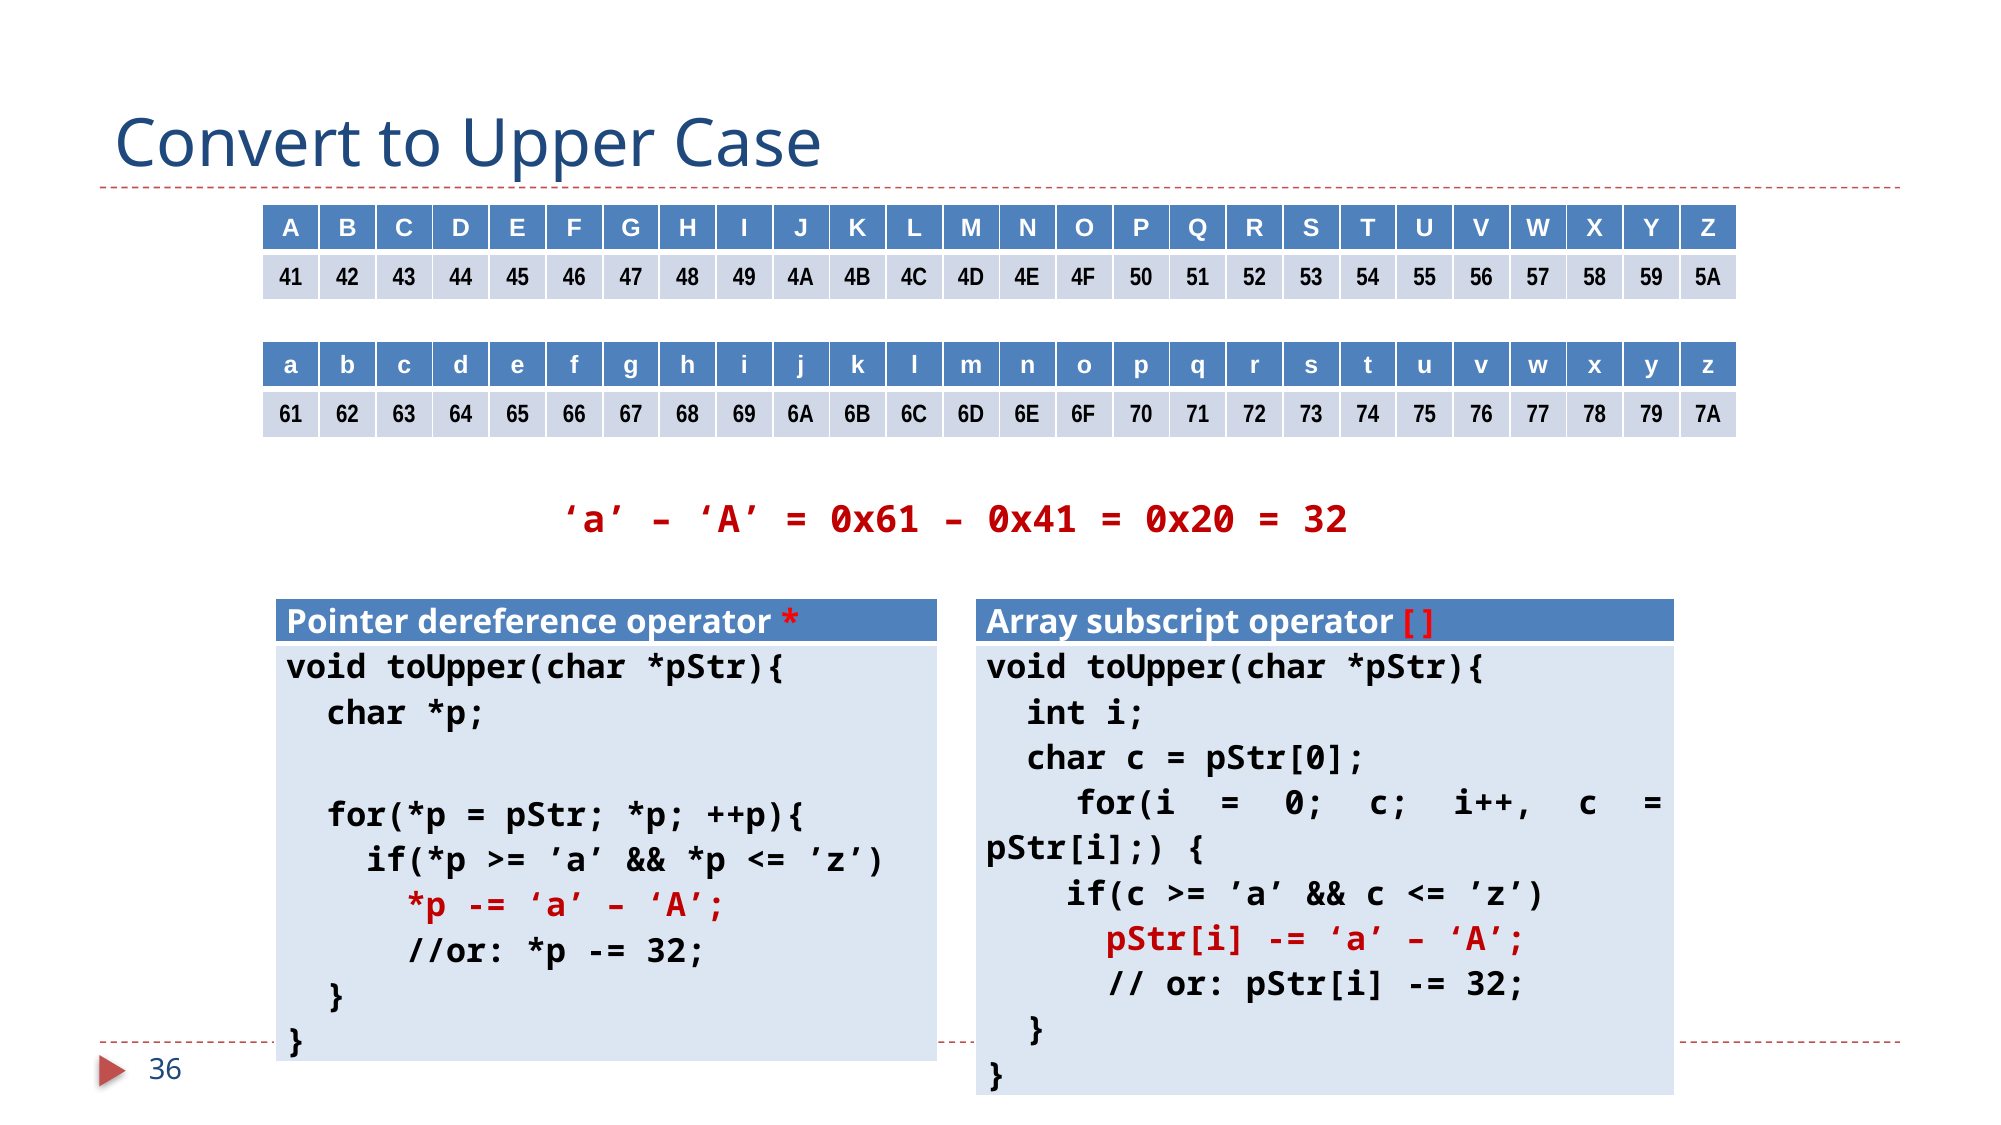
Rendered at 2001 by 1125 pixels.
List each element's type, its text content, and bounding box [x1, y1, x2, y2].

table_header K [830, 205, 885, 249]
table_header O [1057, 205, 1112, 249]
table_header M [944, 205, 999, 249]
text_box ‘a’ – ‘A’ = 0x61 – 0x41 = 0x20 = 32 [545, 487, 1363, 548]
table_header P [1114, 205, 1169, 249]
table_header X [1567, 205, 1622, 249]
table_cell 74 [1341, 392, 1395, 437]
table_cell 54 [1341, 255, 1395, 299]
table_cell 44 [433, 255, 488, 299]
table_header F [547, 205, 602, 249]
table_header S [1284, 205, 1339, 249]
table_header g [604, 342, 658, 386]
table_header s [1284, 342, 1339, 386]
table_header w [1511, 342, 1566, 386]
table_header p [1114, 342, 1169, 386]
table_header R [1227, 205, 1282, 249]
table_cell 58 [1567, 255, 1622, 299]
table_cell 68 [660, 392, 715, 437]
table_cell 55 [1397, 255, 1452, 299]
table_header Y [1624, 205, 1679, 249]
table_header B [320, 205, 375, 249]
table_cell 72 [1227, 392, 1282, 437]
table_cell 49 [717, 255, 772, 299]
table_header t [1341, 342, 1395, 386]
slide_number 36 [133, 1042, 568, 1103]
table_cell 65 [490, 392, 545, 437]
table_cell void toUpper(char *pStr){ char *p; for(*p = pStr; *p; ++p){ if(*p >= ’a’ && *p <= ’z’) *p -= ‘a’ – ‘A’; //or: *p -= 32; } } [276, 646, 937, 1061]
table_cell 61 [263, 392, 318, 437]
table_cell 59 [1624, 255, 1679, 299]
table_cell 4B [830, 255, 885, 299]
table_header a [263, 342, 318, 386]
table_header y [1624, 342, 1679, 386]
table_cell 41 [263, 255, 318, 299]
table_cell 4F [1057, 255, 1112, 299]
table_header v [1454, 342, 1509, 386]
table_cell 69 [717, 392, 772, 437]
table_header J [774, 205, 829, 249]
table_cell 52 [1227, 255, 1282, 299]
table_header G [604, 205, 658, 249]
table_header Q [1170, 205, 1225, 249]
table_header j [774, 342, 829, 386]
table_cell 6B [830, 392, 885, 437]
table_cell 4A [774, 255, 829, 299]
table_header U [1397, 205, 1452, 249]
table_header N [1000, 205, 1055, 249]
table_cell 78 [1567, 392, 1622, 437]
table_cell 4E [1000, 255, 1055, 299]
table_header u [1397, 342, 1452, 386]
table_cell 66 [547, 392, 602, 437]
table_header o [1057, 342, 1112, 386]
table_header L [887, 205, 942, 249]
table_cell 45 [490, 255, 545, 299]
table_cell 70 [1114, 392, 1169, 437]
table_header z [1681, 342, 1736, 386]
table_cell 64 [433, 392, 488, 437]
table_header r [1227, 342, 1282, 386]
table_header E [490, 205, 545, 249]
table_cell 42 [320, 255, 375, 299]
table_cell 50 [1114, 255, 1169, 299]
table_header c [377, 342, 432, 386]
table_header Z [1681, 205, 1736, 249]
table_cell 6A [774, 392, 829, 437]
table_header m [944, 342, 999, 386]
table_cell 67 [604, 392, 658, 437]
title Convert to Upper Case [99, 24, 1900, 188]
table_header Pointer dereference operator * [276, 599, 937, 641]
table_cell 43 [377, 255, 432, 299]
table_header l [887, 342, 942, 386]
table_cell 46 [547, 255, 602, 299]
table_cell 6D [944, 392, 999, 437]
table_cell 77 [1511, 392, 1566, 437]
table_cell 4D [944, 255, 999, 299]
table_header I [717, 205, 772, 249]
table_cell 53 [1284, 255, 1339, 299]
table_header i [717, 342, 772, 386]
table_cell 47 [604, 255, 658, 299]
table_cell 6E [1000, 392, 1055, 437]
table_header T [1341, 205, 1395, 249]
table_cell 63 [377, 392, 432, 437]
table_header A [263, 205, 318, 249]
table_cell 62 [320, 392, 375, 437]
table_cell 48 [660, 255, 715, 299]
table_header d [433, 342, 488, 386]
table_cell 51 [1170, 255, 1225, 299]
table_header H [660, 205, 715, 249]
table_header Array subscript operator [ ] [976, 599, 1674, 641]
table_header k [830, 342, 885, 386]
table_cell 73 [1284, 392, 1339, 437]
table_cell 5A [1681, 255, 1736, 299]
table_cell void toUpper(char *pStr){ int i; char c = pStr[0]; for(i = 0; c; i++, c = pStr[i];) { if(c >= ’a’ && c <= ’z’) pStr[i] -= ‘a’ – ‘A’; // or: pStr[i] -= 32; } } [976, 646, 1674, 1095]
table_header h [660, 342, 715, 386]
table_cell 6F [1057, 392, 1112, 437]
table_header n [1000, 342, 1055, 386]
table_header e [490, 342, 545, 386]
table_header q [1170, 342, 1225, 386]
table_cell 71 [1170, 392, 1225, 437]
table_cell 7A [1681, 392, 1736, 437]
table_cell 75 [1397, 392, 1452, 437]
table_header f [547, 342, 602, 386]
table_cell 4C [887, 255, 942, 299]
table_header C [377, 205, 432, 249]
table_cell 76 [1454, 392, 1509, 437]
table_cell 6C [887, 392, 942, 437]
table_cell 79 [1624, 392, 1679, 437]
table_header D [433, 205, 488, 249]
table_header x [1567, 342, 1622, 386]
table_header b [320, 342, 375, 386]
table_cell 57 [1511, 255, 1566, 299]
table_cell 56 [1454, 255, 1509, 299]
table_header W [1511, 205, 1566, 249]
table_header V [1454, 205, 1509, 249]
